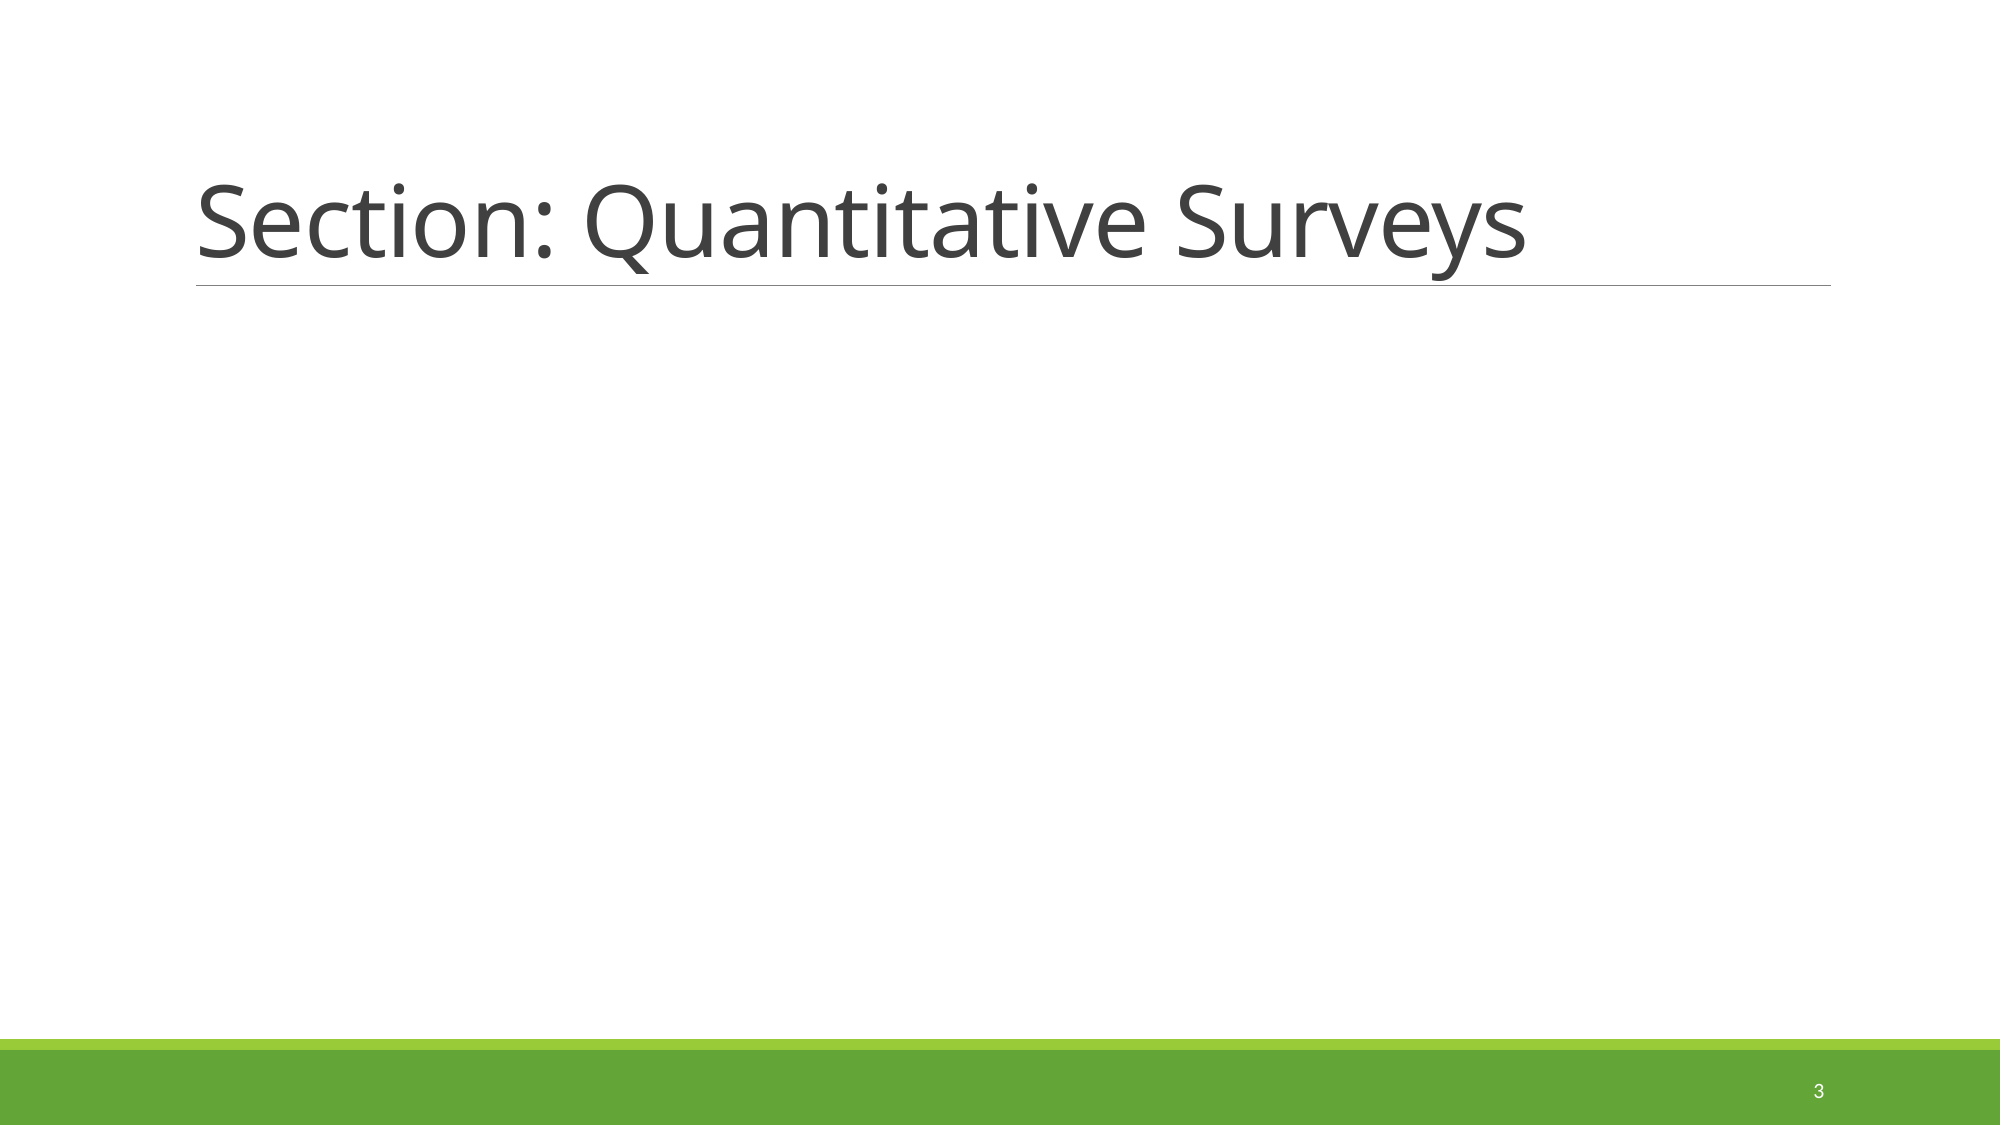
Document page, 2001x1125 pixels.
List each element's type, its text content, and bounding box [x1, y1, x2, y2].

title Section: Quantitative Surveys [180, 47, 1830, 285]
slide_number 3 [1624, 1059, 1840, 1120]
